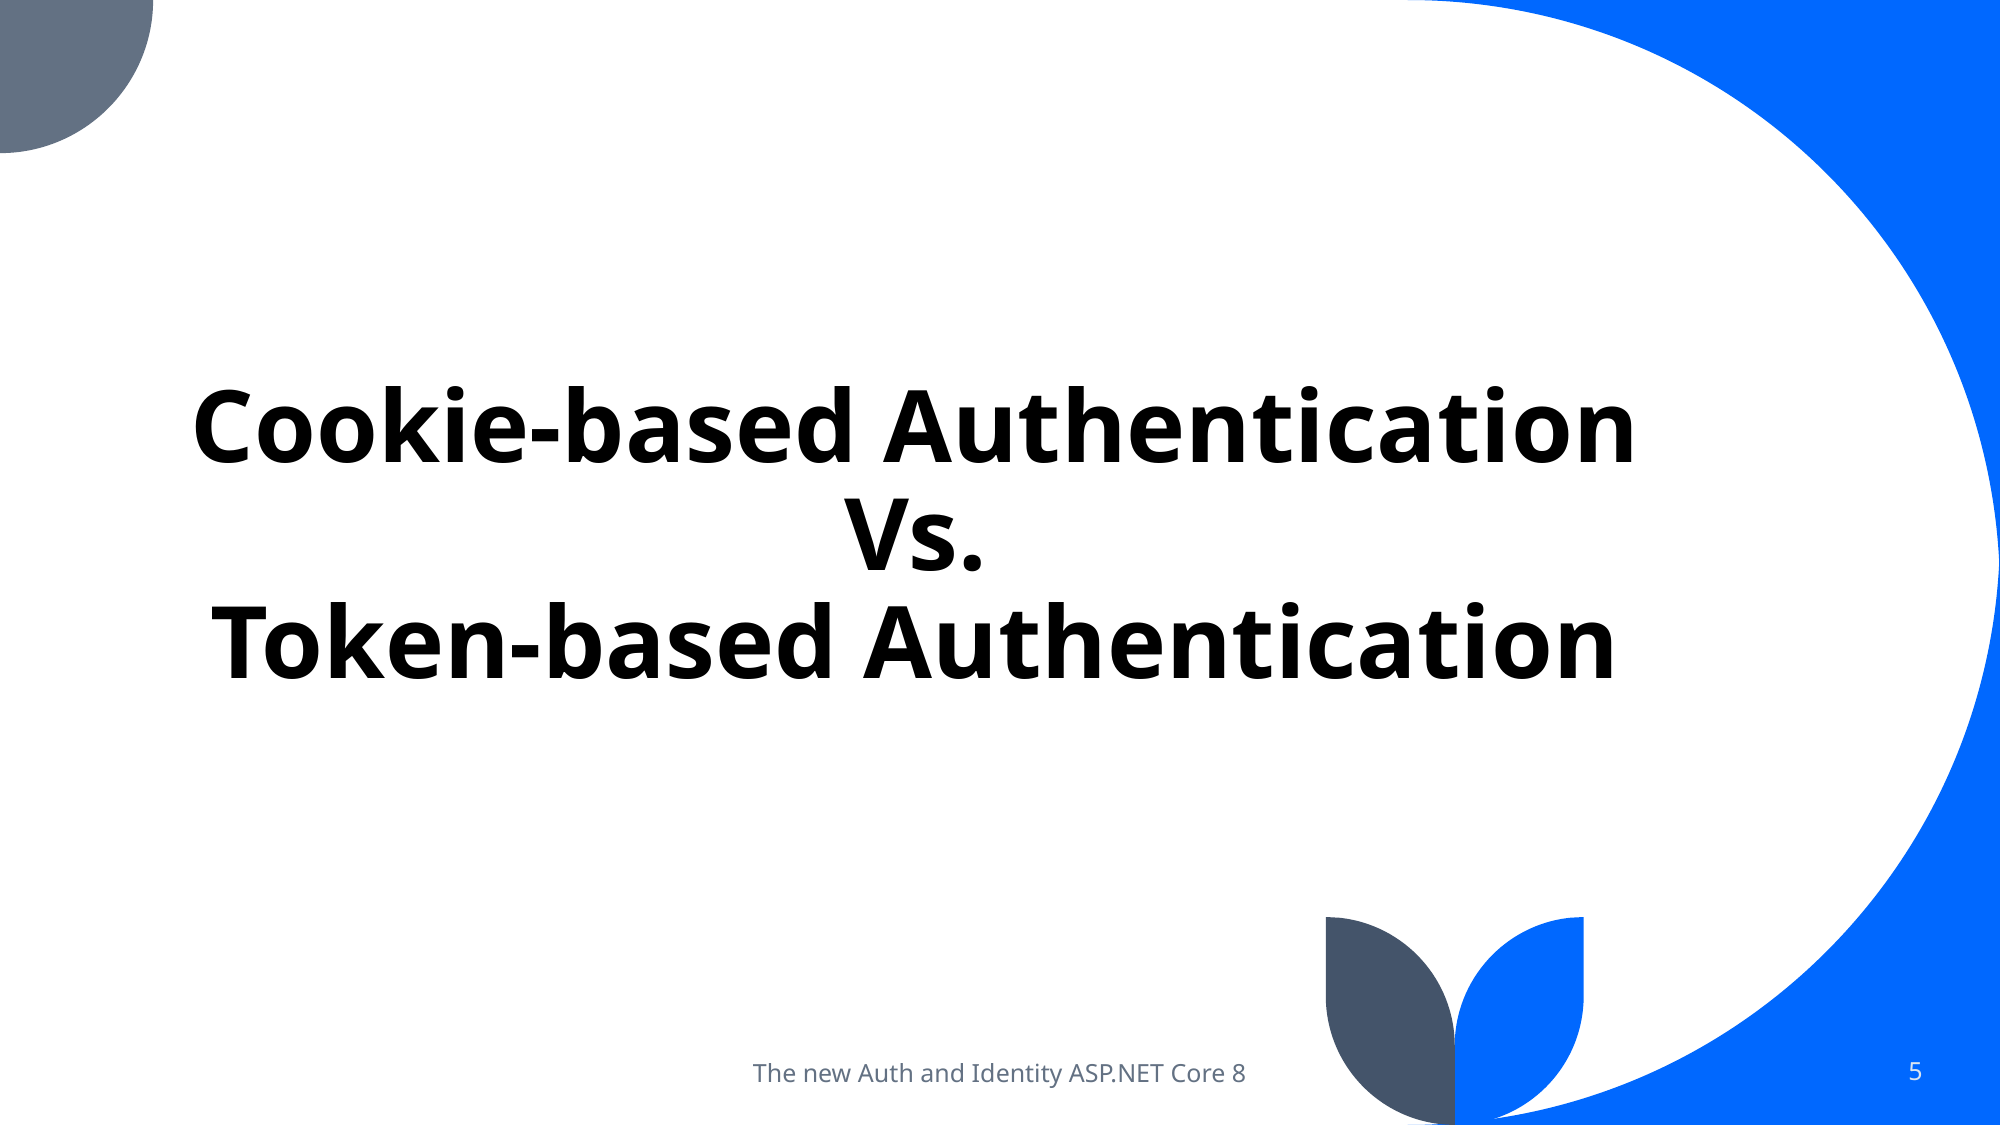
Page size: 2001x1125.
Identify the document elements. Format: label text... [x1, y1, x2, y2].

footer The new Auth and Identity ASP.NET Core 8 [662, 1042, 1338, 1103]
slide_number 5 [1665, 1042, 1938, 1103]
title Cookie-based Authentication Vs. Token-based Authentication [70, 319, 1761, 708]
